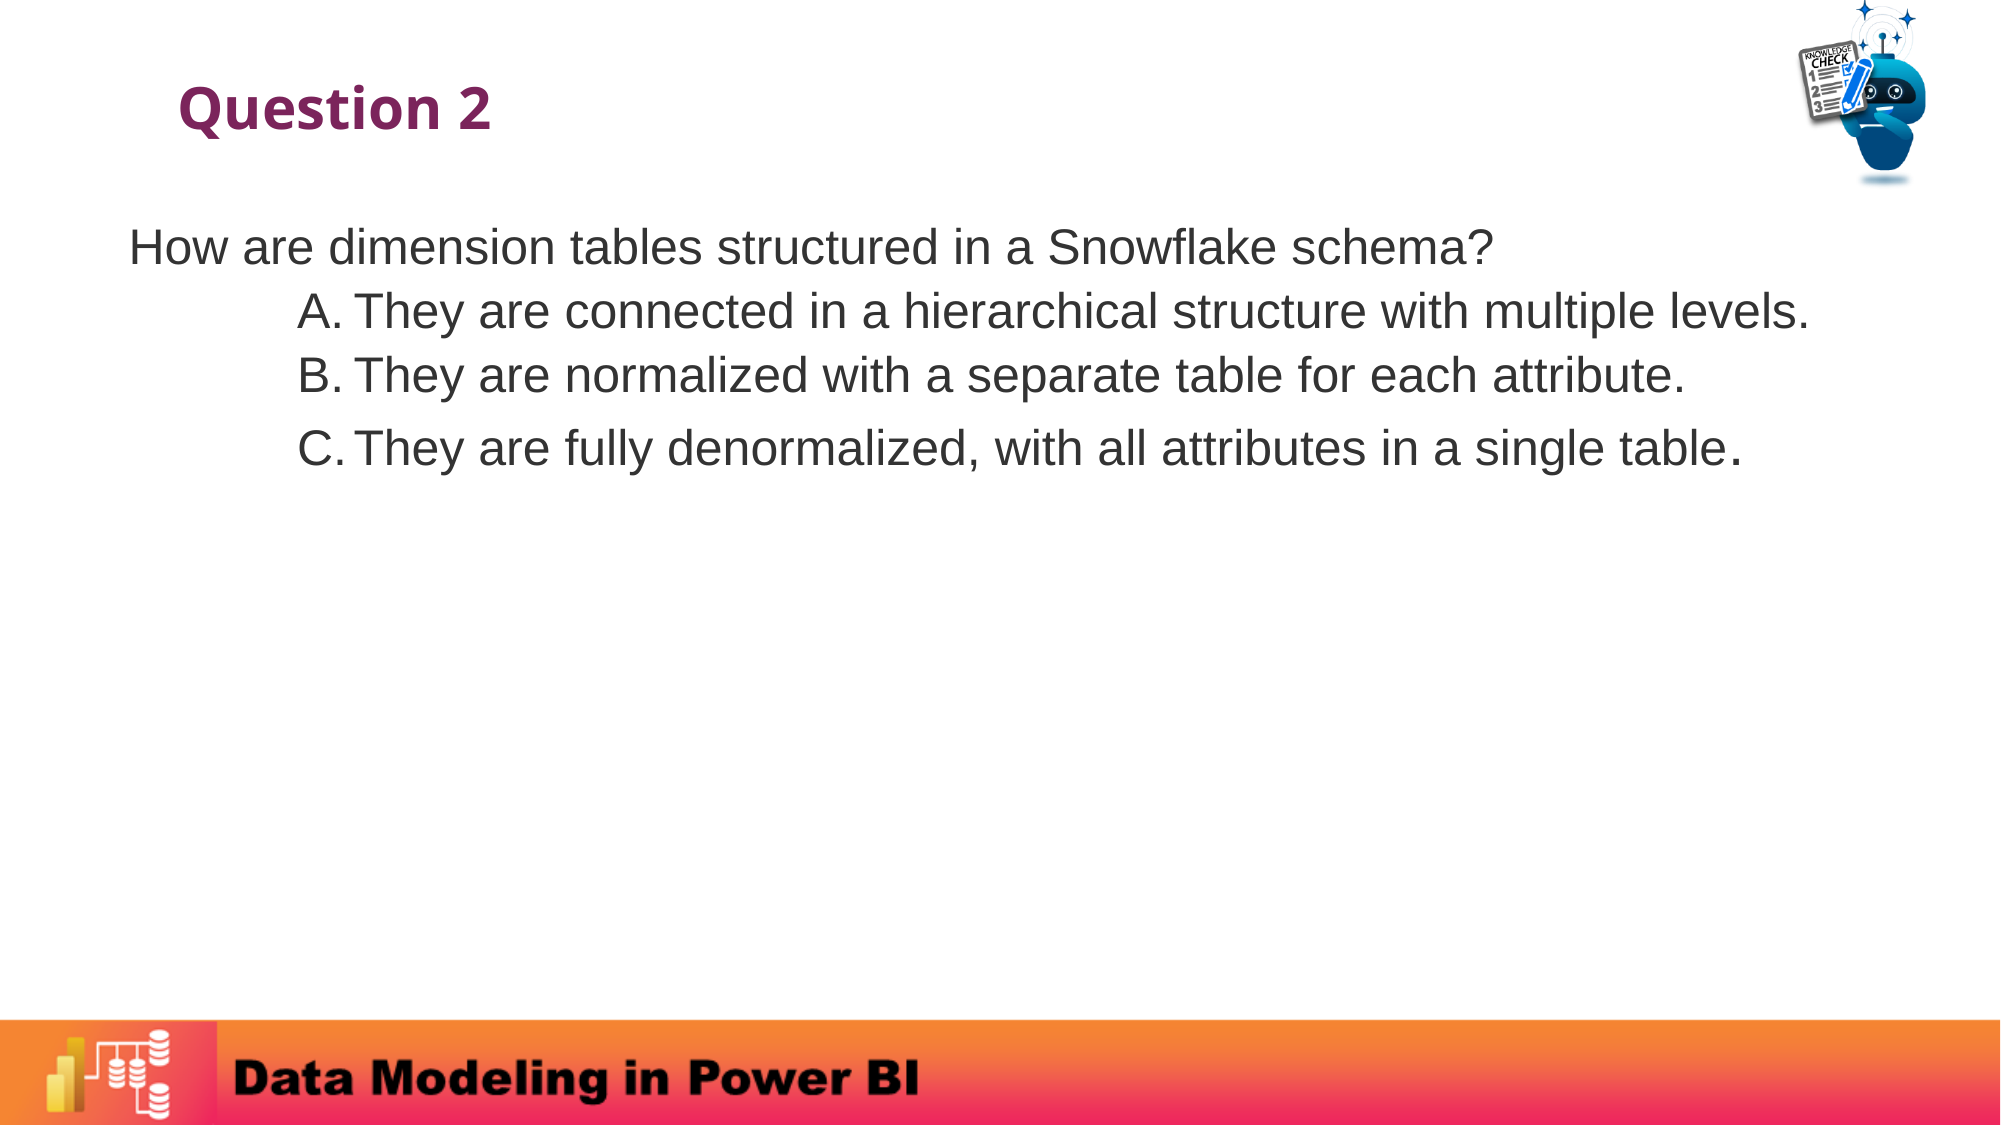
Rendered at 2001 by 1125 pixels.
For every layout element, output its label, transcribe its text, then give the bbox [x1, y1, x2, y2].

text_box How are dimension tables structured in a Snowflake schema? They are connected in a hierarchical structure with multiple levels. They are normalized with a separate table for each attribute. They are fully denormalized, with all attributes in a single table. [113, 202, 1972, 485]
text_box Question 2 [163, 58, 1163, 149]
picture [0, 0, 2001, 1125]
